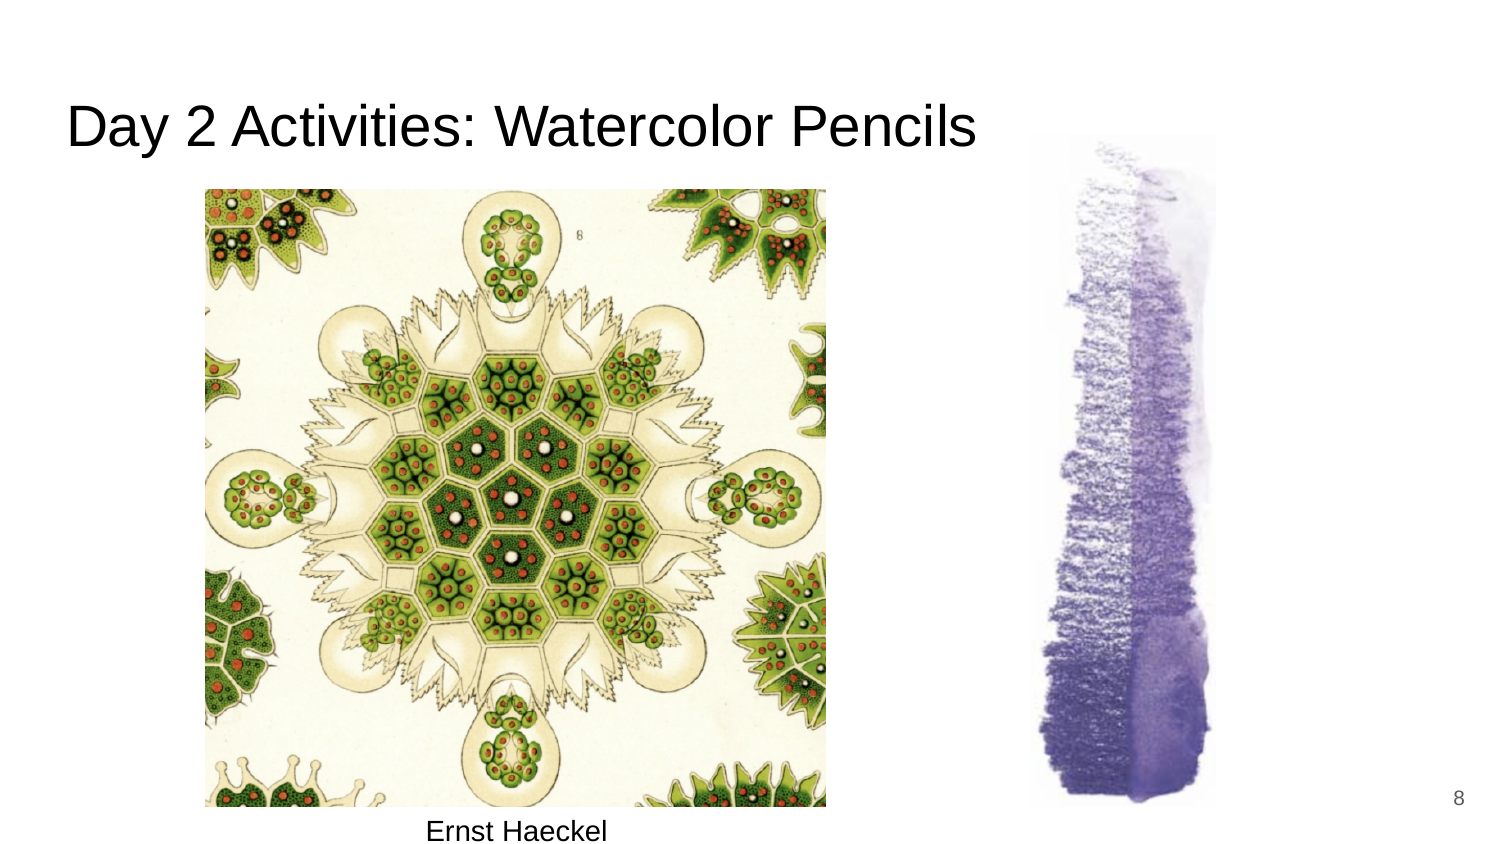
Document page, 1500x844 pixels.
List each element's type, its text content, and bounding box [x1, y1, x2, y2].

title Day 2 Activities: Watercolor Pencils [51, 72, 1449, 167]
picture [205, 134, 1460, 807]
slide_number ‹#› [1389, 764, 1480, 830]
text_box Ernst Haeckel [410, 815, 716, 844]
